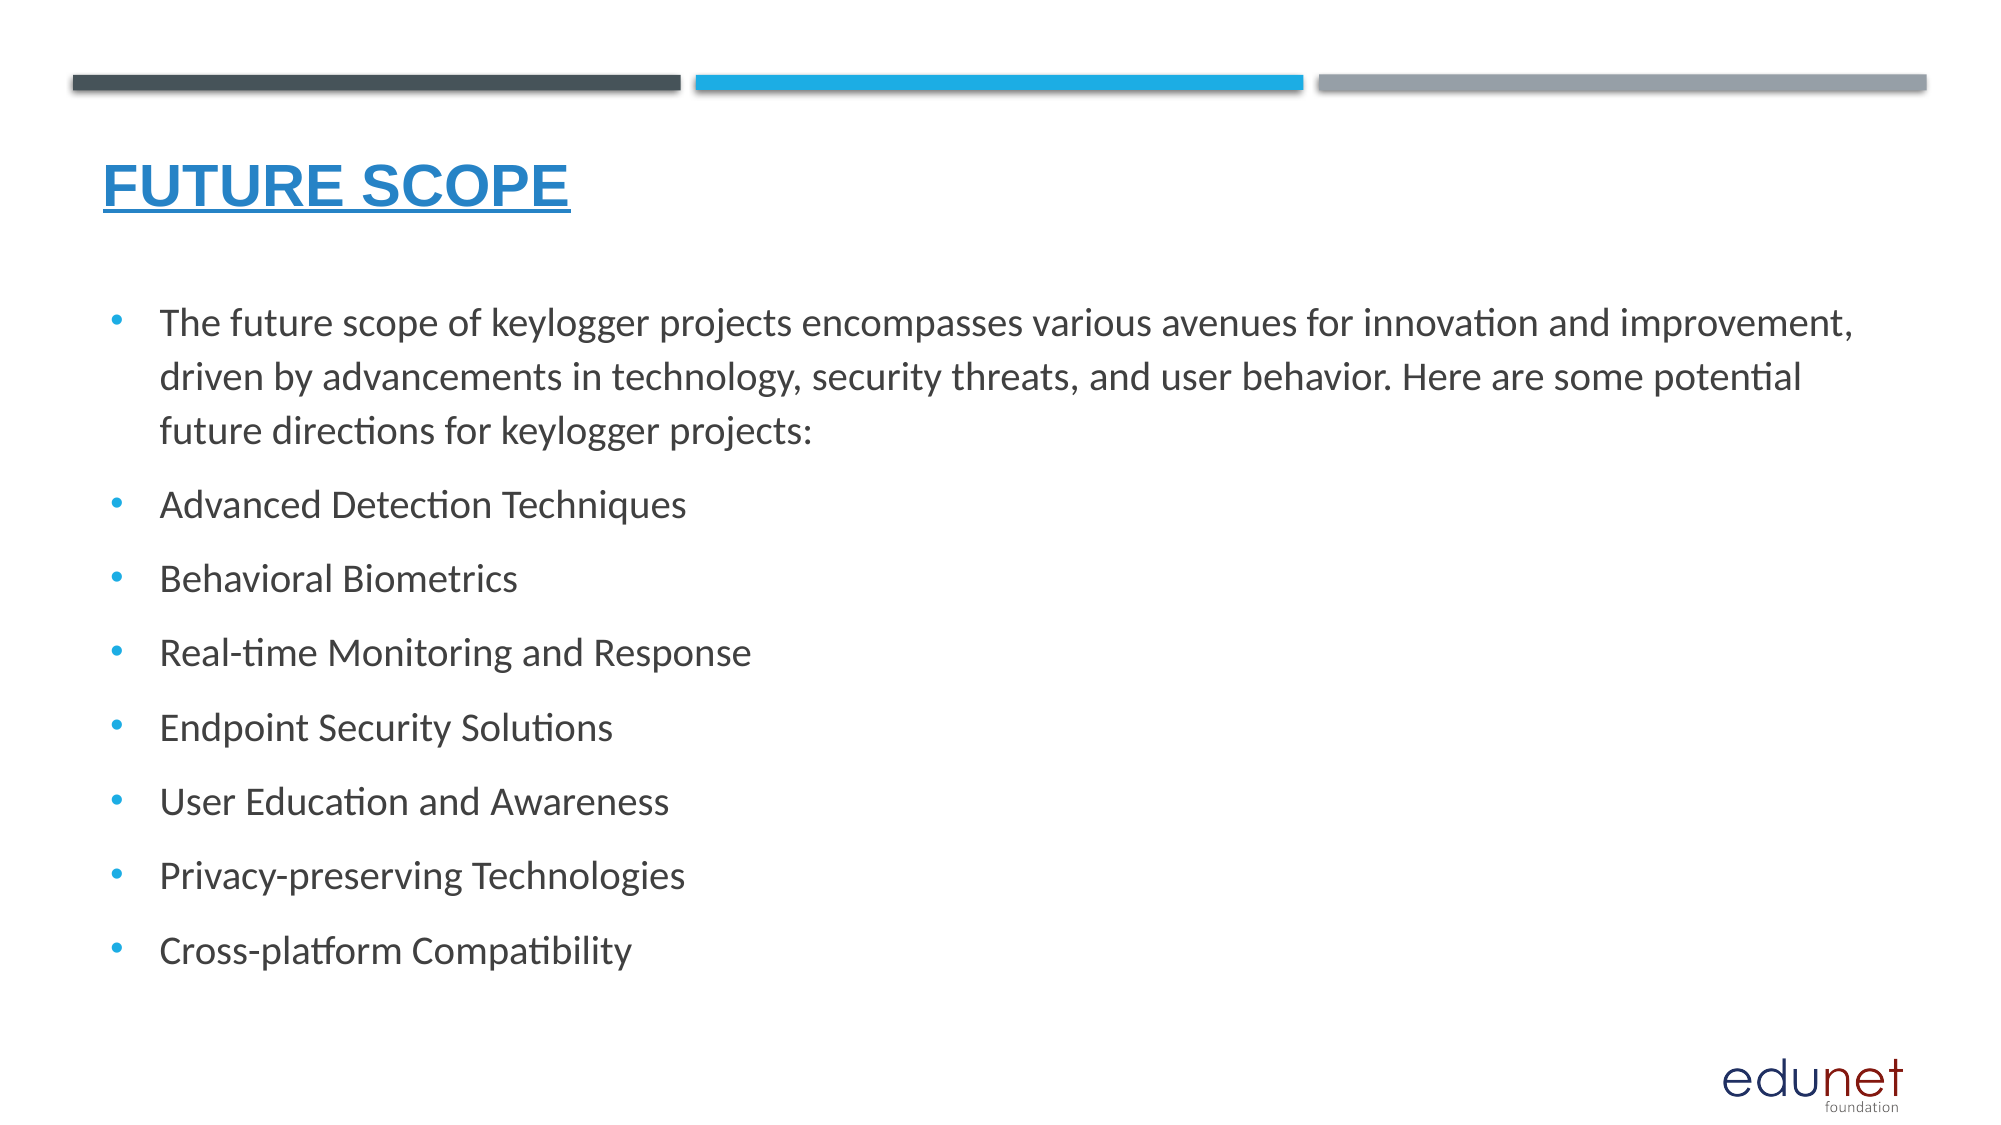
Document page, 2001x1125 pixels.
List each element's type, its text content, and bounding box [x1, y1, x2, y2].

list The future scope of keylogger projects encompasses various avenues for innovation and improvement, driven by advancements in technology, security threats, and user behavior. Here are some potential future directions for keylogger projects: Advanced Detection Techniques Behavioral Biometrics Real-time Monitoring and Response Endpoint Security Solutions User Education and Awareness Privacy-preserving Technologies Cross-platform Compatibility [95, 213, 1905, 981]
picture [1719, 1056, 1905, 1116]
text_box Future scope [87, 138, 1898, 226]
